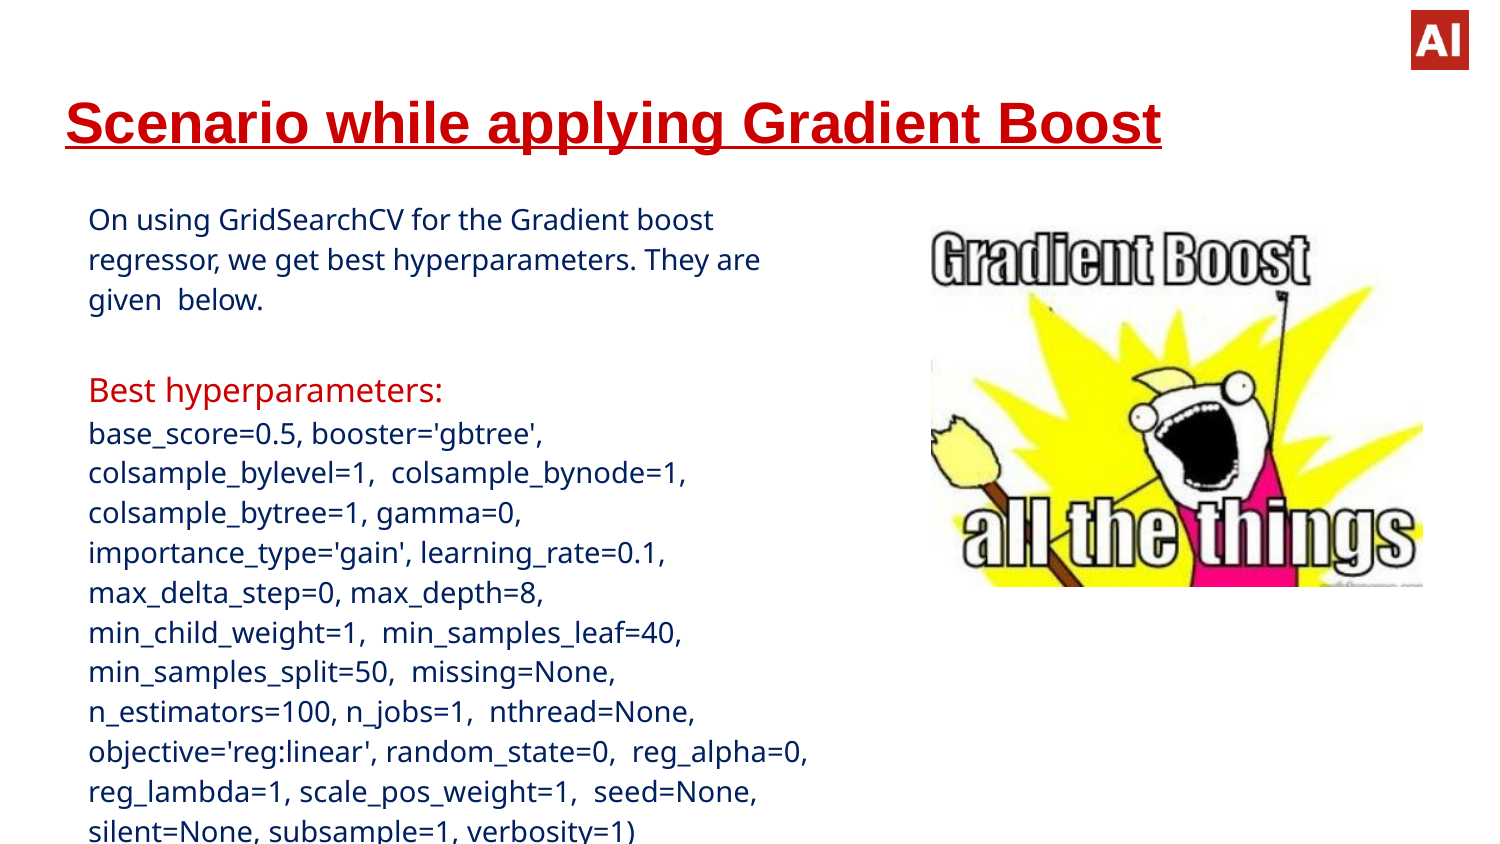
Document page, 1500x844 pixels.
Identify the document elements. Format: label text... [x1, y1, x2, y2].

picture [930, 225, 1423, 588]
title Scenario while applying Gradient Boost [63, 82, 1167, 226]
text_box On using GridSearchCV for the Gradient boost regressor, we get best hyperparameters. They are given below. Best hyperparameters: base_score=0.5, booster='gbtree', colsample_bylevel=1, colsample_bynode=1, colsample_bytree=1, gamma=0, importance_type='gain', learning_rate=0.1, max_delta_step=0, max_depth=8, min_child_weight=1, min_samples_leaf=40, min_samples_split=50, missing=None, n_estimators=100, n_jobs=1, nthread=None, objective='reg:linear', random_state=0, reg_alpha=0, reg_lambda=1, scale_pos_weight=1, seed=None, silent=None, subsample=1, verbosity=1) [85, 194, 819, 844]
picture [1411, 10, 1469, 70]
